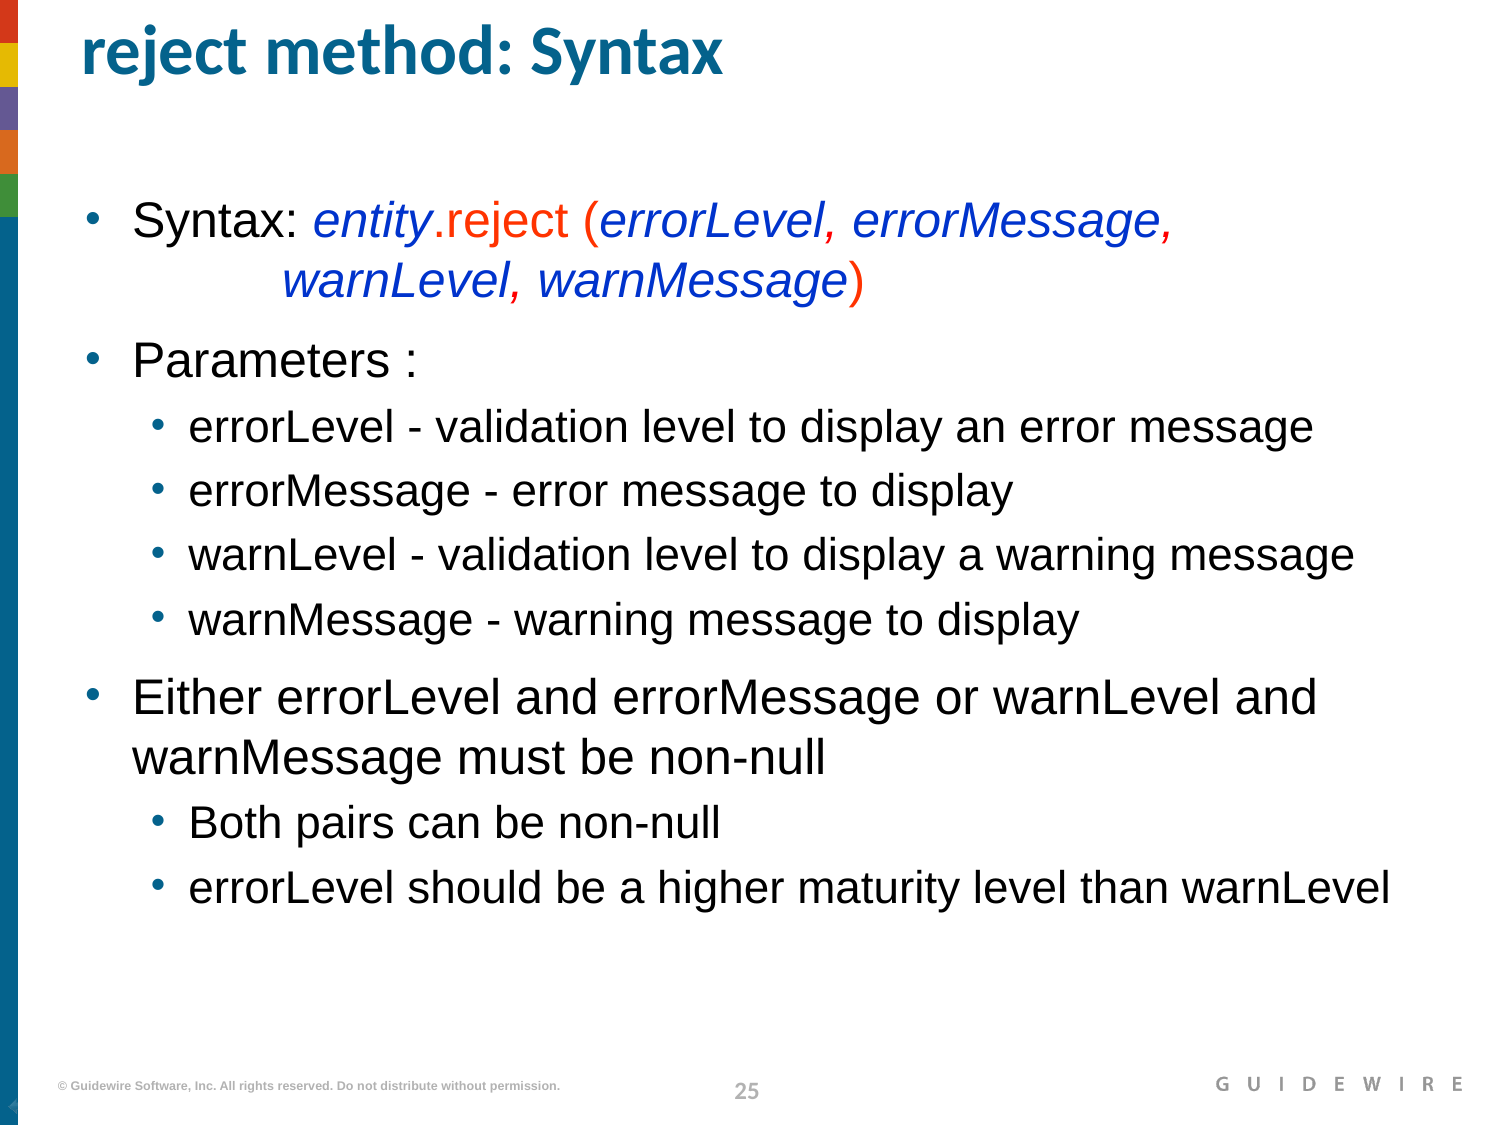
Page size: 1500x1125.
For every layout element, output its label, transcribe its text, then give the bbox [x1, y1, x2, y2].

picture [10, 1101, 18, 1111]
picture [1215, 1073, 1480, 1096]
picture [0, 0, 18, 216]
title reject method: Syntax [81, 19, 1446, 142]
list Syntax: entity.reject (errorLevel, errorMessage, warnLevel, warnMessage) Parameters : errorLevel - validation level to display an error message errorMessage - error message to display warnLevel - validation level to display a warning message warnMessage - warning message to display Either errorLevel and errorMessage or warnLevel and warnMessage must be non-null Both pairs can be non-null errorLevel should be a higher maturity level than warnLevel [85, 187, 1450, 1004]
